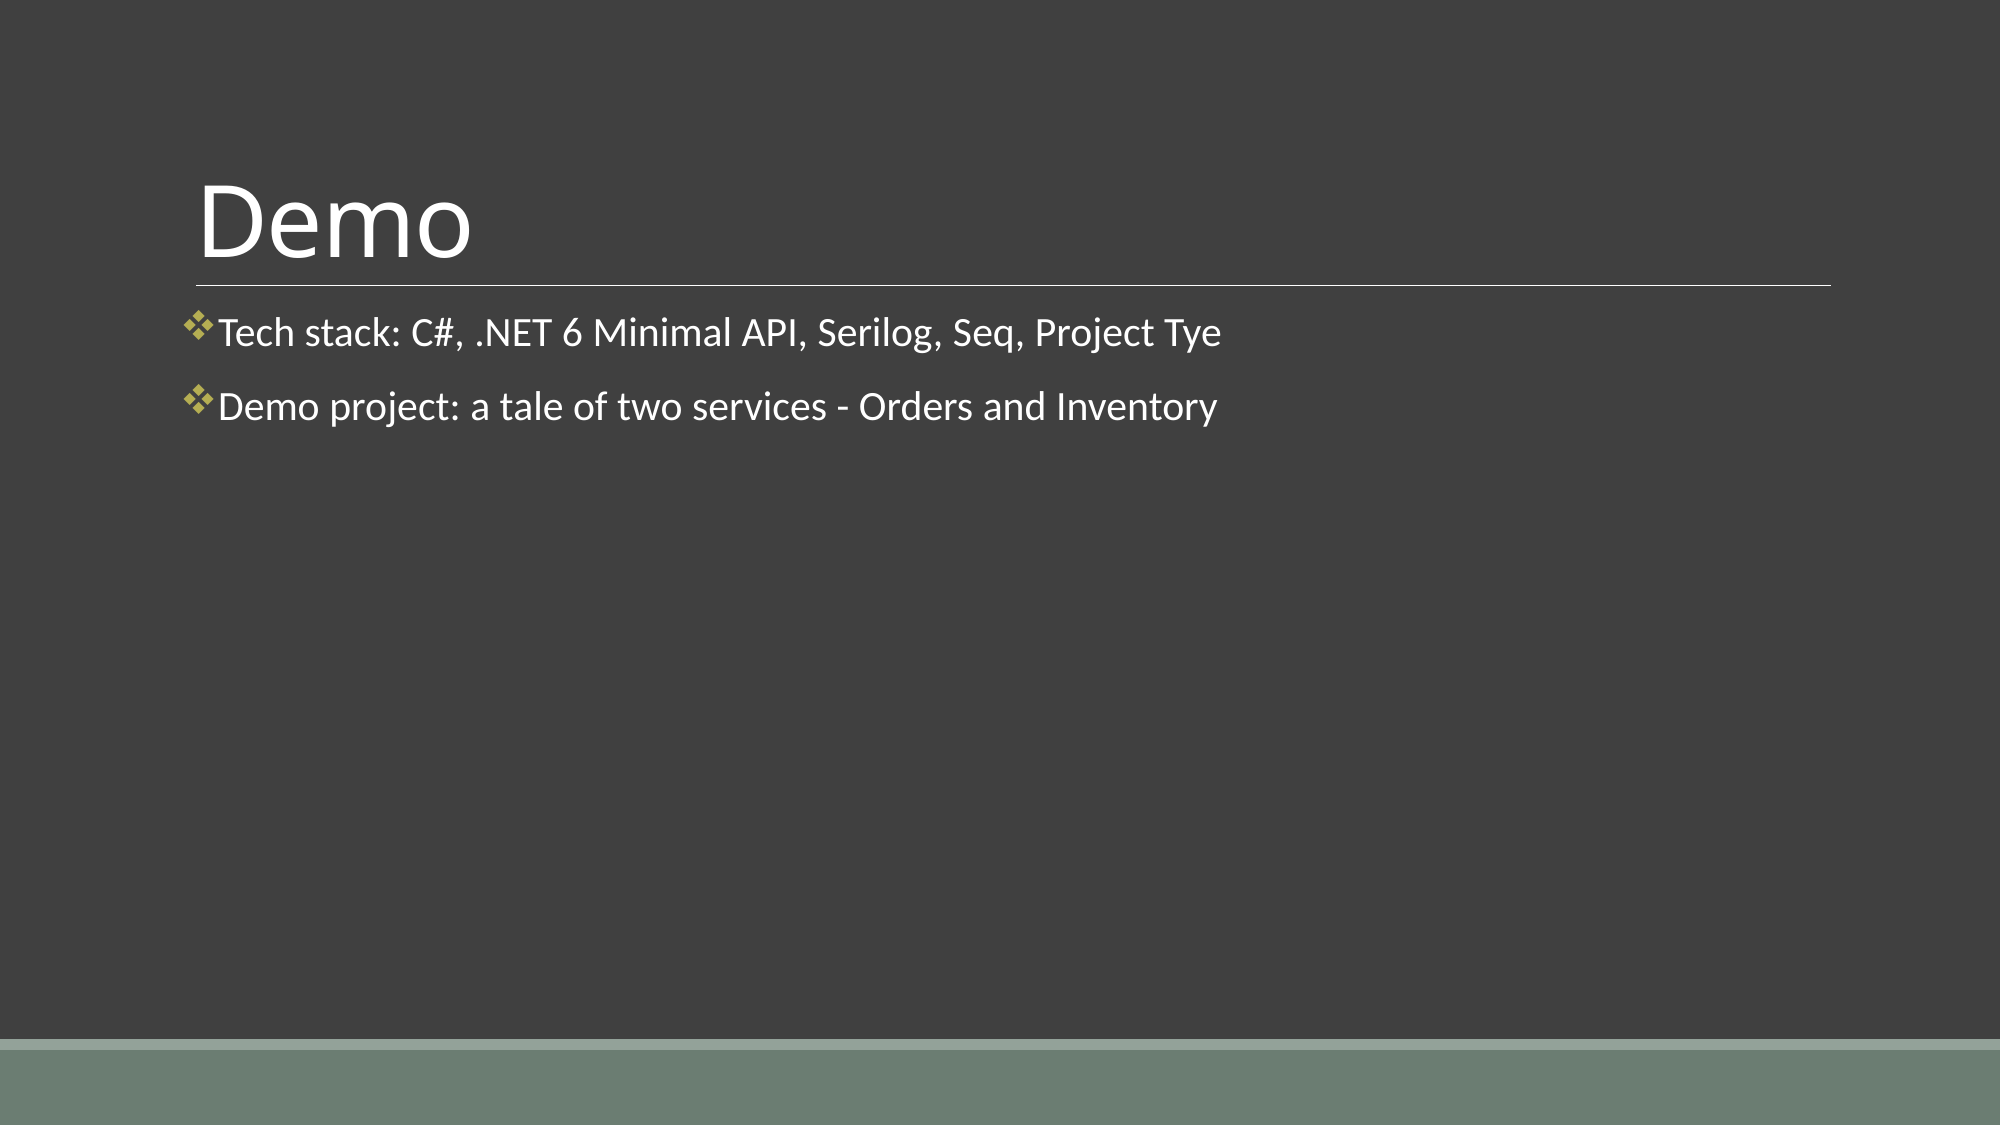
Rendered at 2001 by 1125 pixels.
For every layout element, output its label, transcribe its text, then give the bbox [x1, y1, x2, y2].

title Demo [180, 47, 1830, 285]
list Tech stack: C#, .NET 6 Minimal API, Serilog, Seq, Project Tye Demo project: a tale of two services - Orders and Inventory [180, 302, 1830, 963]
